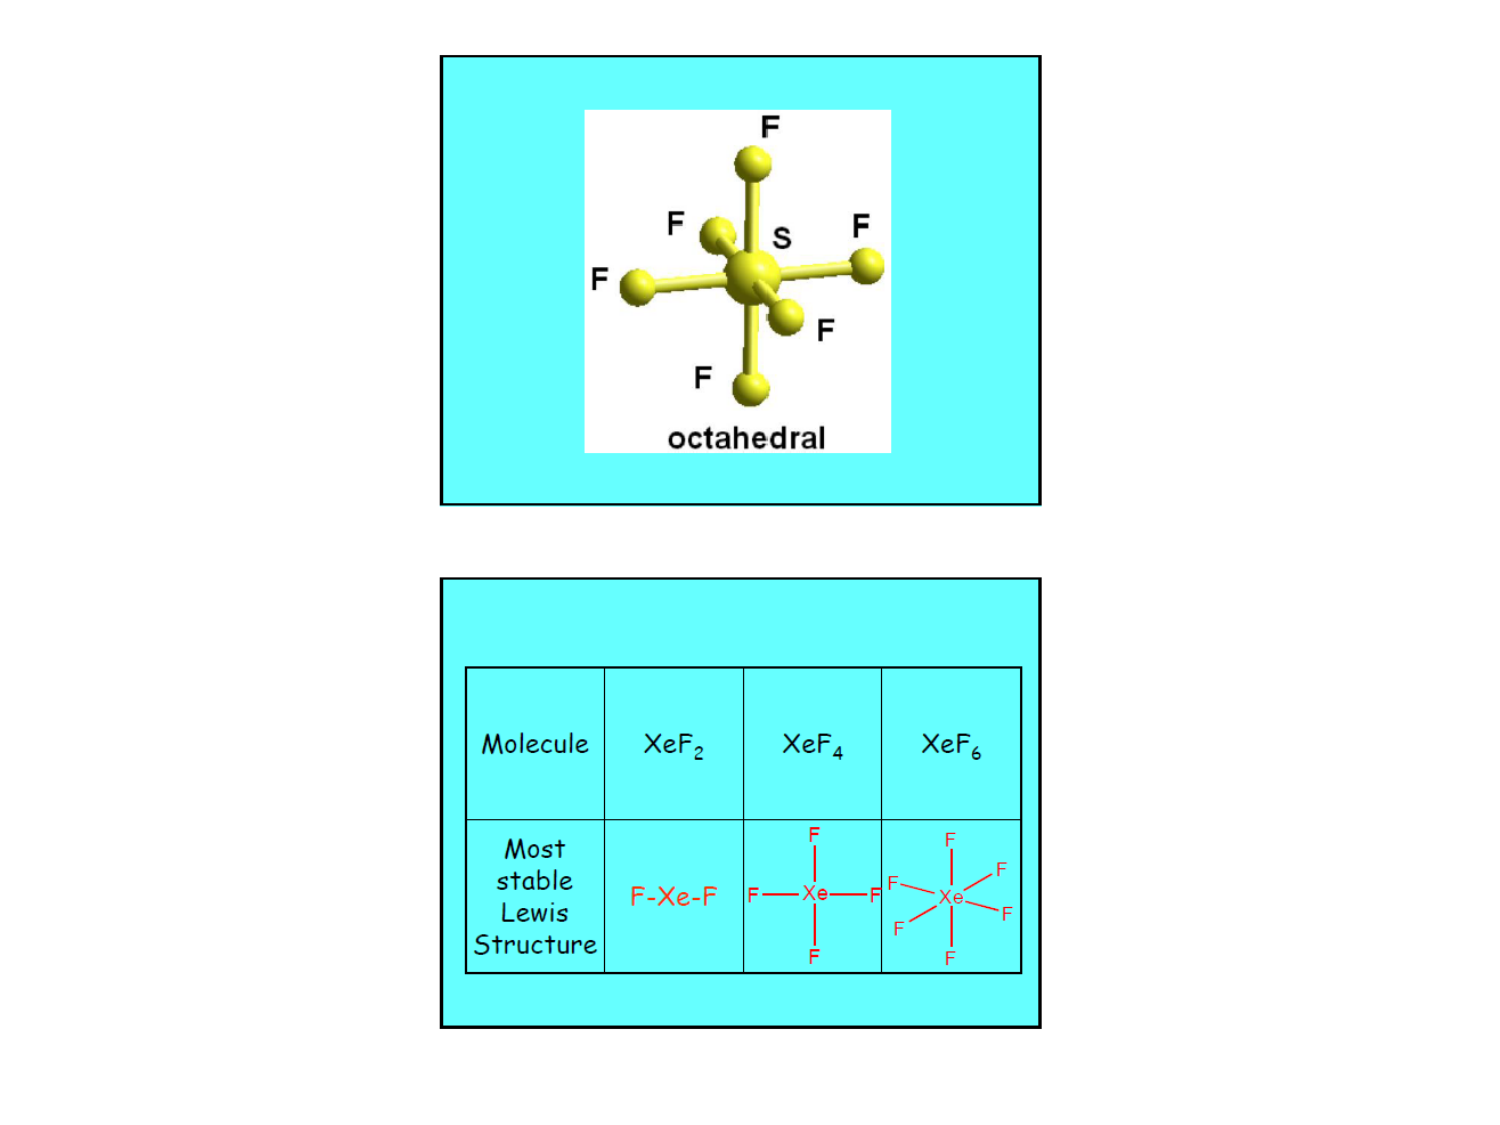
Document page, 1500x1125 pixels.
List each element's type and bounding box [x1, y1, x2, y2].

picture [433, 46, 1061, 1045]
